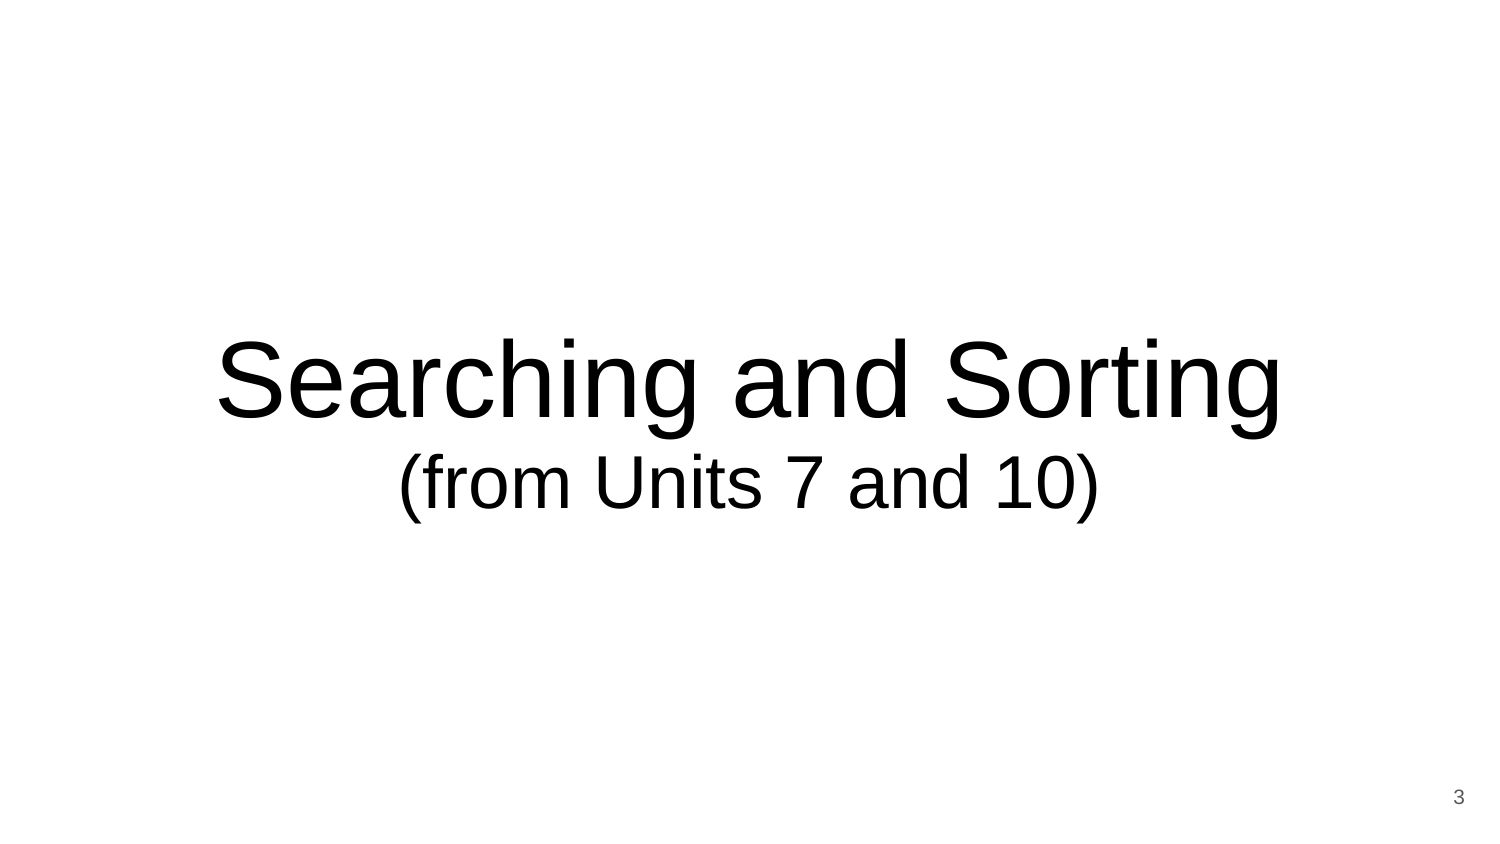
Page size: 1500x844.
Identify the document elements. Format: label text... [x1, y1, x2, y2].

slide_number ‹#› [1389, 764, 1480, 830]
title Searching and Sorting (from Units 7 and 10) [51, 253, 1449, 591]
